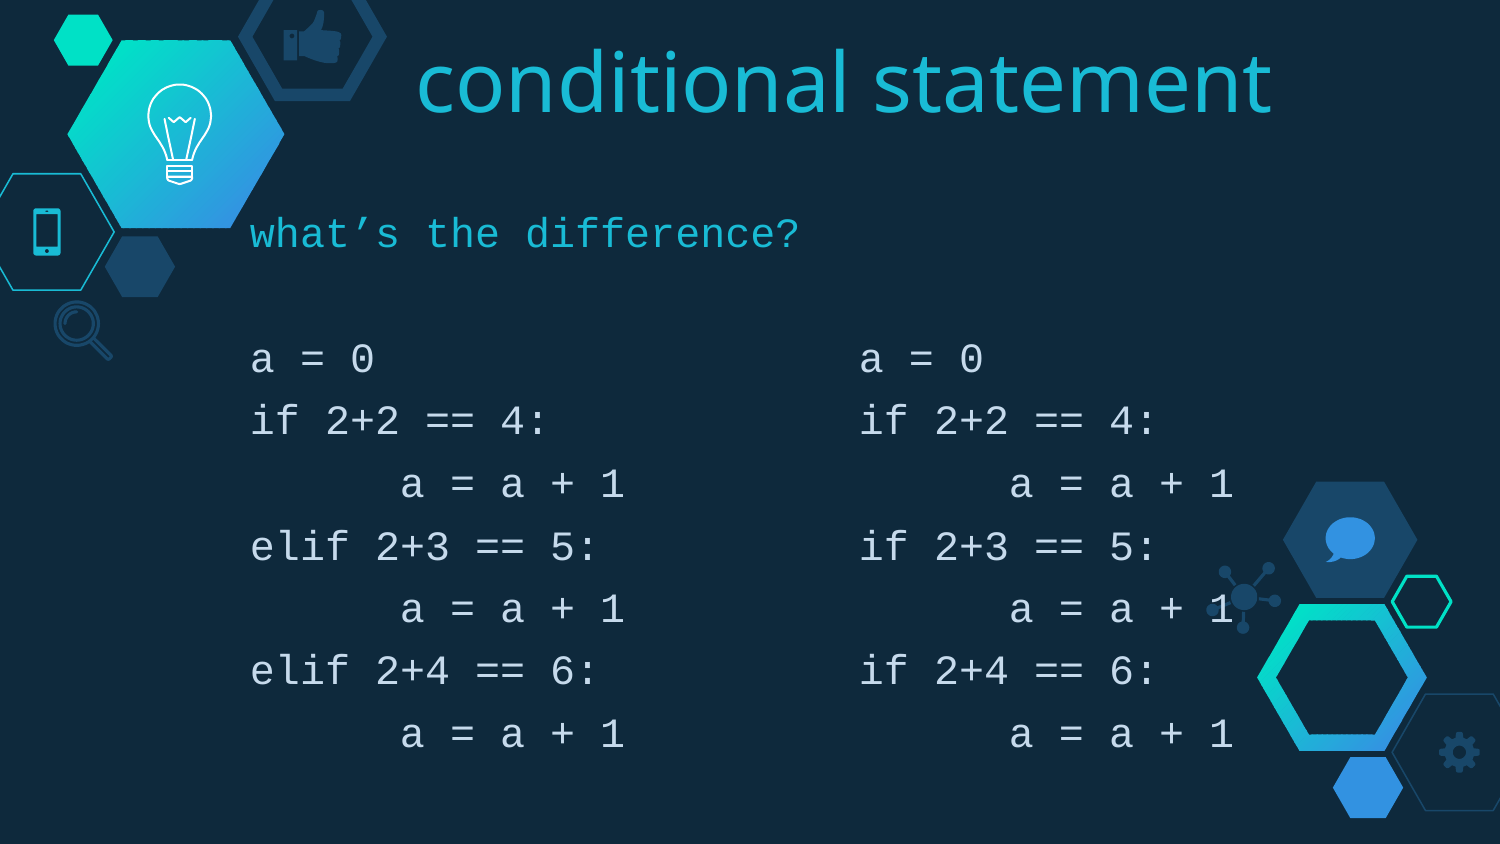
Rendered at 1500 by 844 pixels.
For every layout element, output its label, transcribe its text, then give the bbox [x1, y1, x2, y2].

list a = 0 if 2+2 == 4: a = a + 1 if 2+3 == 5: a = a + 1 if 2+4 == 6: a = a + 1 [843, 190, 1443, 808]
title conditional statement [400, 38, 1427, 145]
list what’s the difference? a = 0 if 2+2 == 4: a = a + 1 elif 2+3 == 5: a = a + 1 elif 2+4 == 6: a = a + 1 [234, 190, 834, 808]
